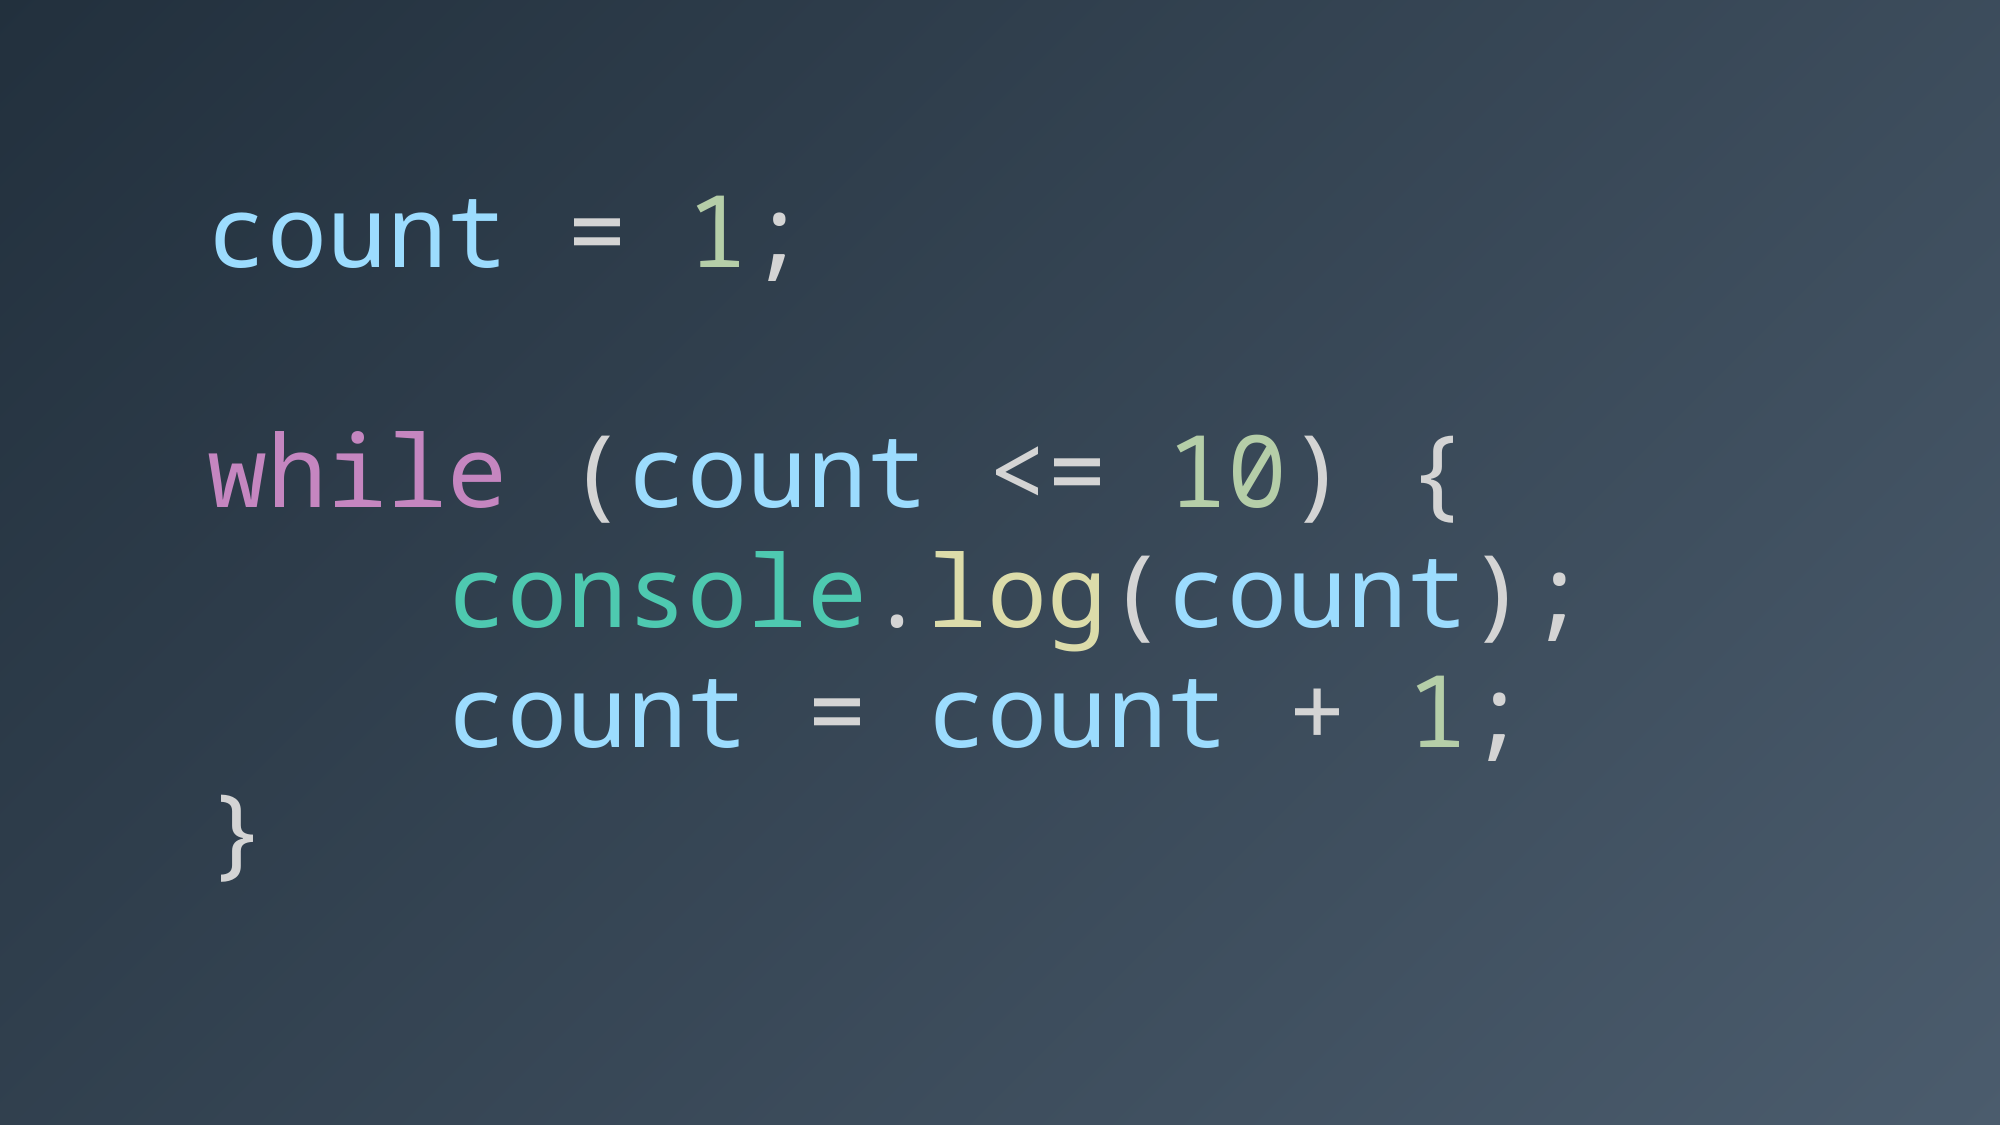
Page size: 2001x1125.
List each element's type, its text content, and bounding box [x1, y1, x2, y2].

text_box count = 1; while (count <= 10) { console.log(count); count = count + 1; } [192, 159, 1797, 895]
